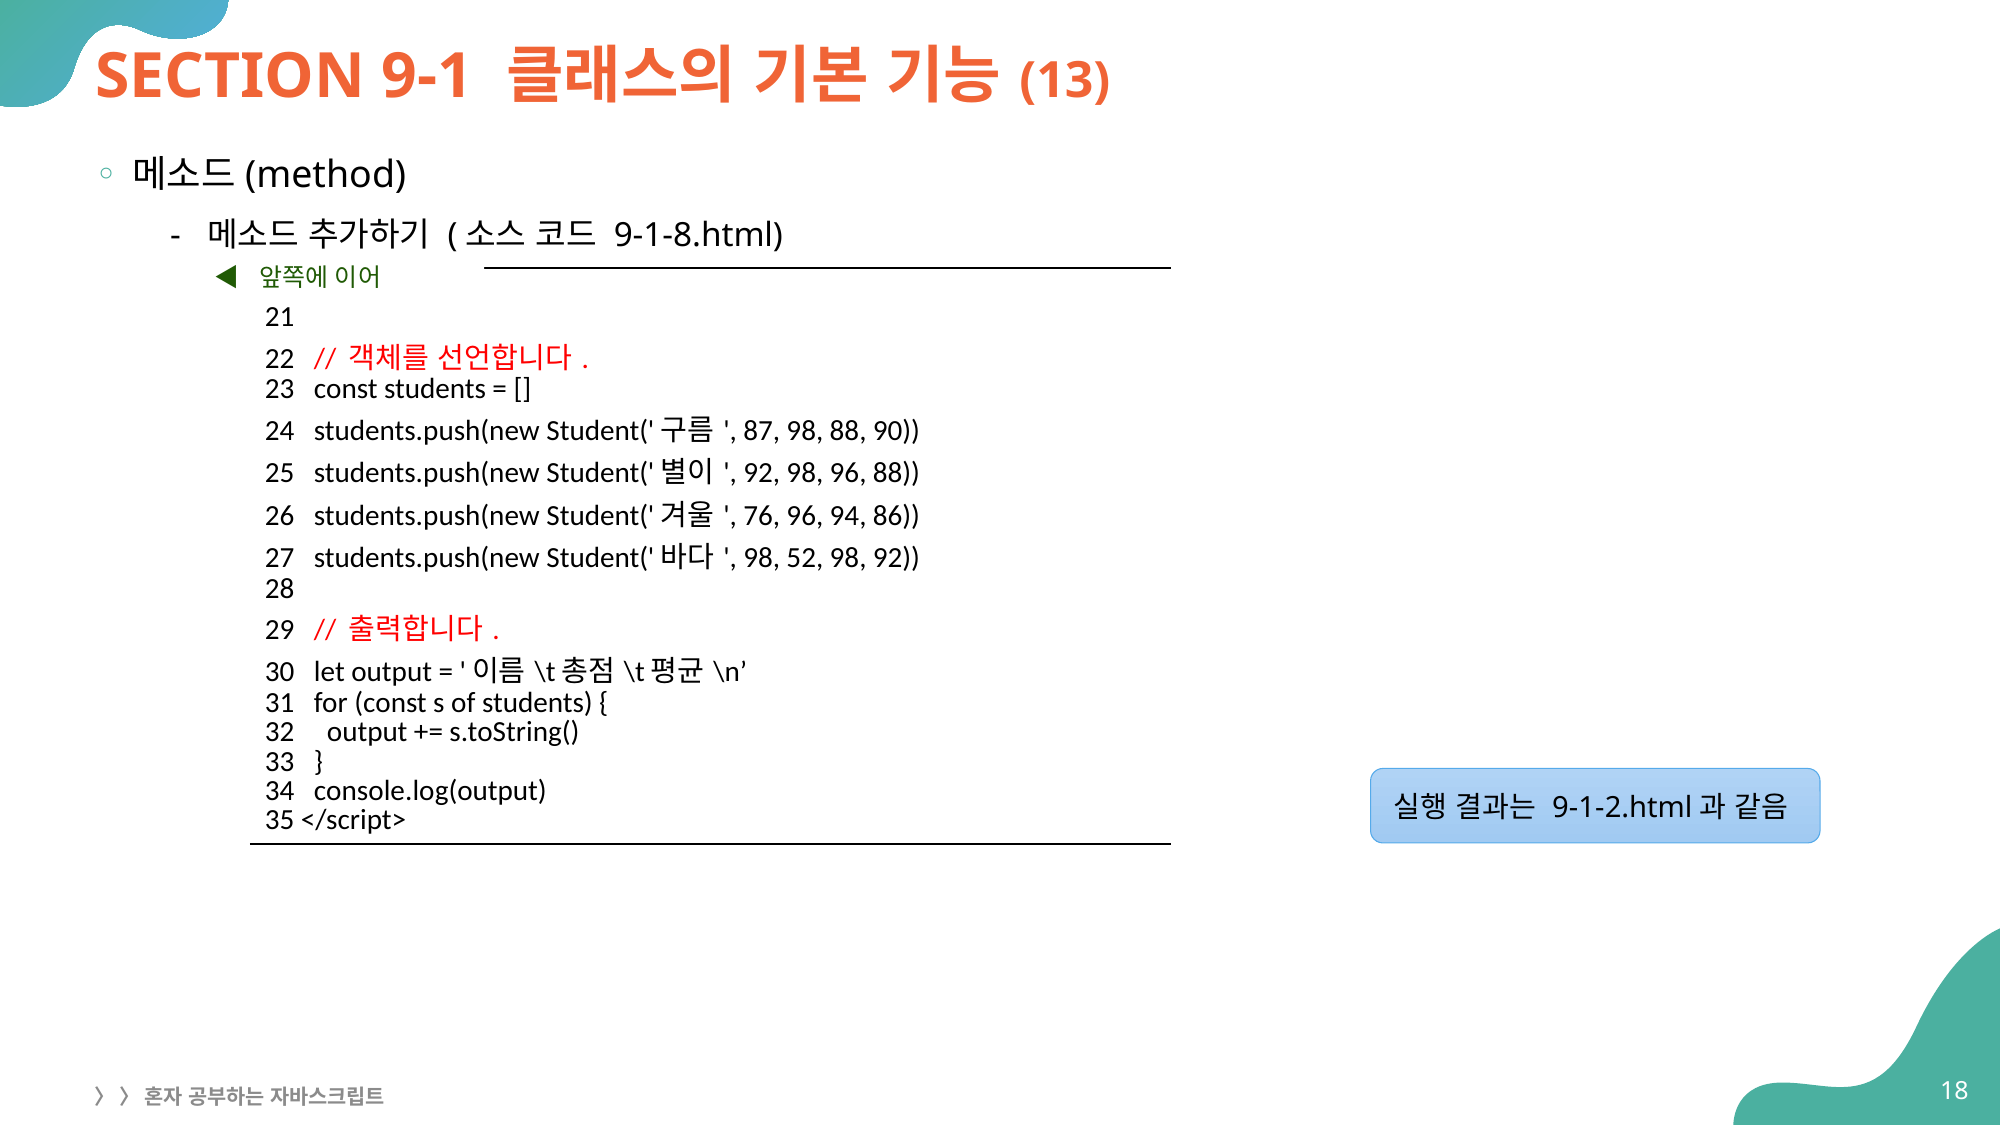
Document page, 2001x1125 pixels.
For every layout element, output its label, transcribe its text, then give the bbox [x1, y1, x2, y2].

list 메소드(method) 메소드 추가하기 (소스 코드 9-1-8.html) [79, 133, 1931, 1049]
footer 〉 〉 혼자 공부하는 자바스크립트 [79, 1078, 755, 1114]
text_box 실행 결과는 9-1-2.html과 같음 [1370, 767, 1821, 844]
slide_number 18 [1917, 1061, 1984, 1122]
title SECTION 9-1 클래스의 기본 기능(13) [79, 17, 1931, 128]
table_header 21 22 // 객체를 선언합니다. 23 const students = [] 24 students.push(new Student('구름', 87, 98, 88, 90)) 25 students.push(new Student('별이', 92, 98, 96, 88)) 26 students.push(new Student('겨울', 76, 96, 94, 86)) 27 students.push(new Student('바다', 98, 52, 98, 92)) 28 29 // 출력합니다. 30 let output = '이름\t총점\t평균\n’ 31 for (const s of students) { 32 output += s.toString() 33 } 34 console.log(output) 35 </script> [250, 269, 1171, 843]
text_box ◀ 앞쪽에 이어 [199, 254, 485, 300]
